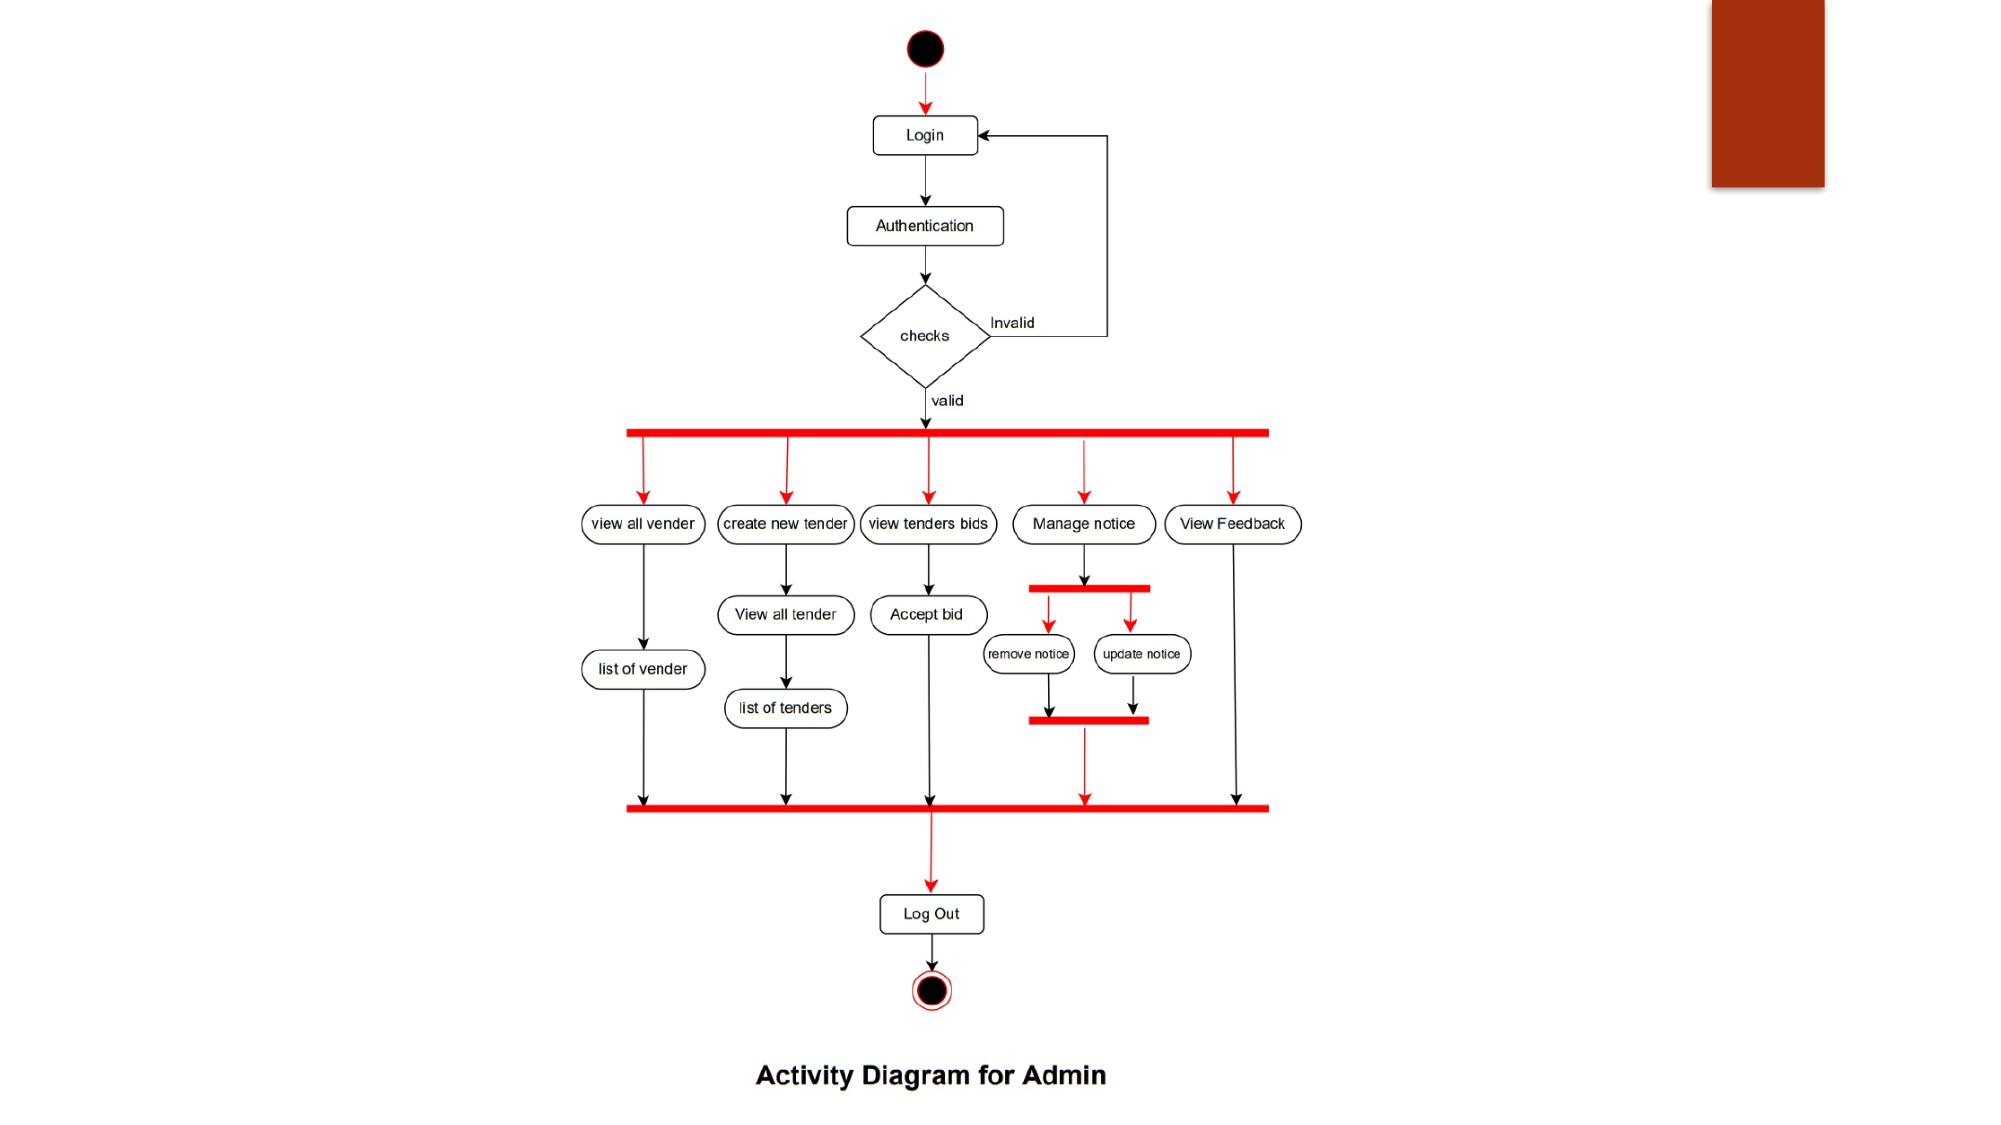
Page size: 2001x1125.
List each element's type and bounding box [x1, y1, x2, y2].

picture [375, 0, 1501, 1108]
